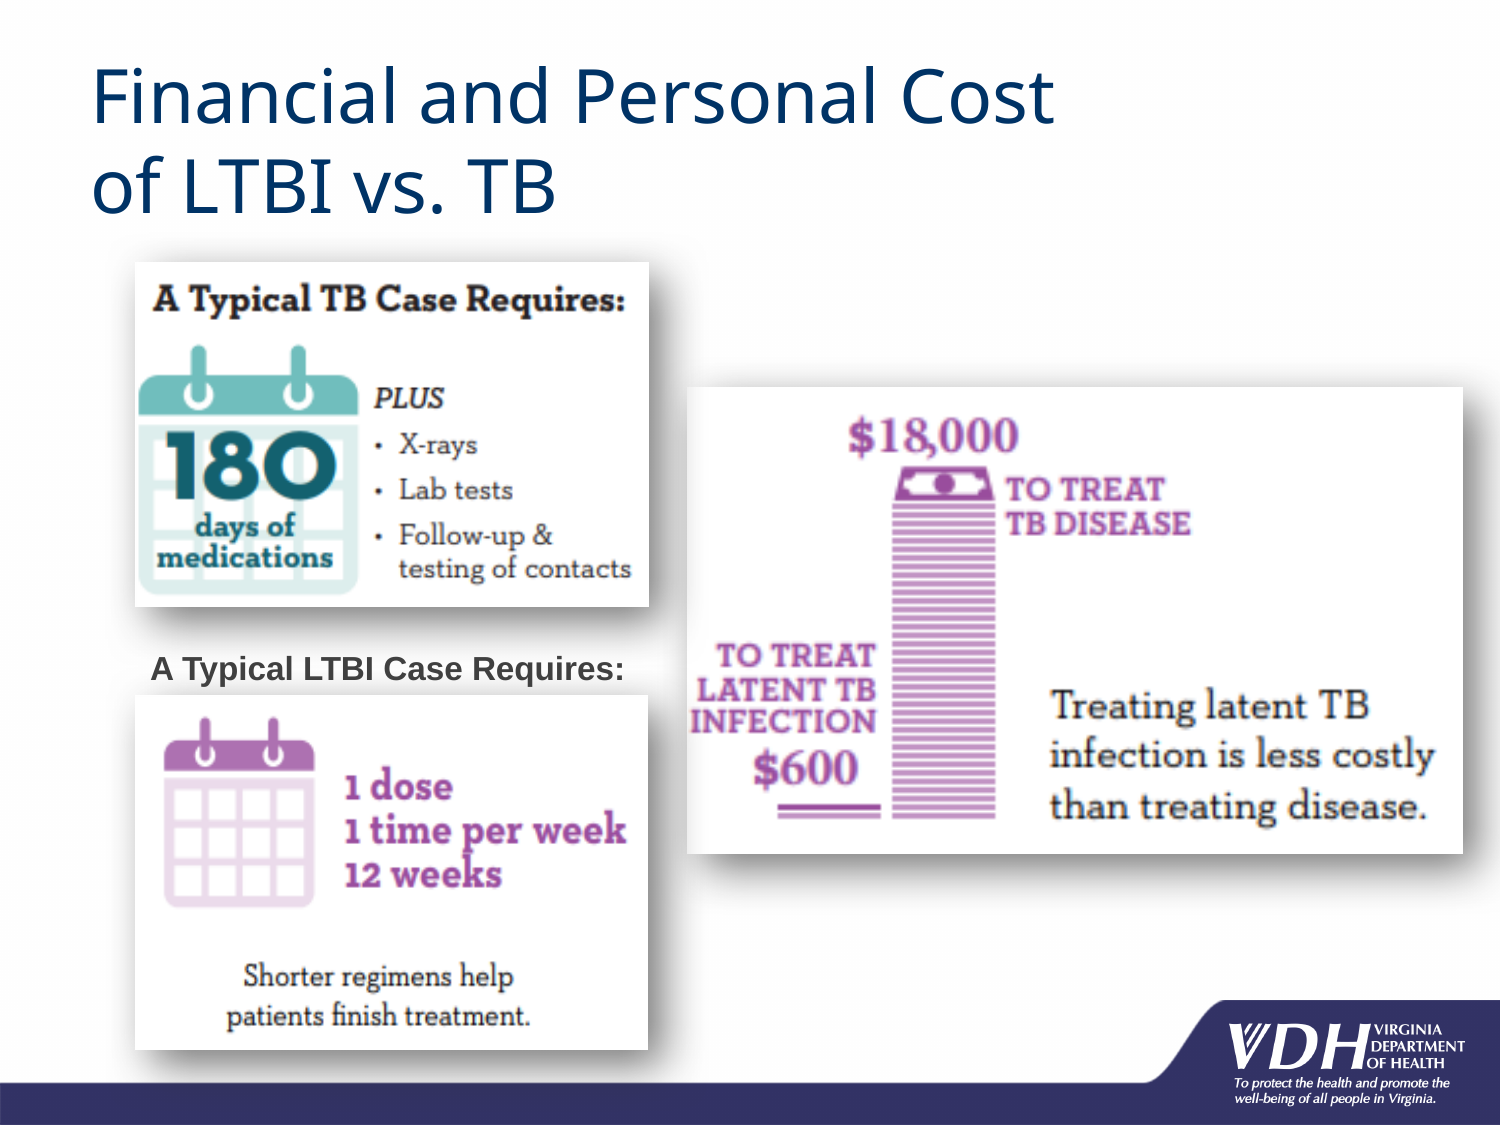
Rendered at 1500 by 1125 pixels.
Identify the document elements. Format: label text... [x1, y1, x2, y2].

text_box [134, 639, 826, 1051]
title Financial and Personal Cost of LTBI vs. TB [75, 45, 1425, 233]
picture [0, 0, 1500, 1125]
